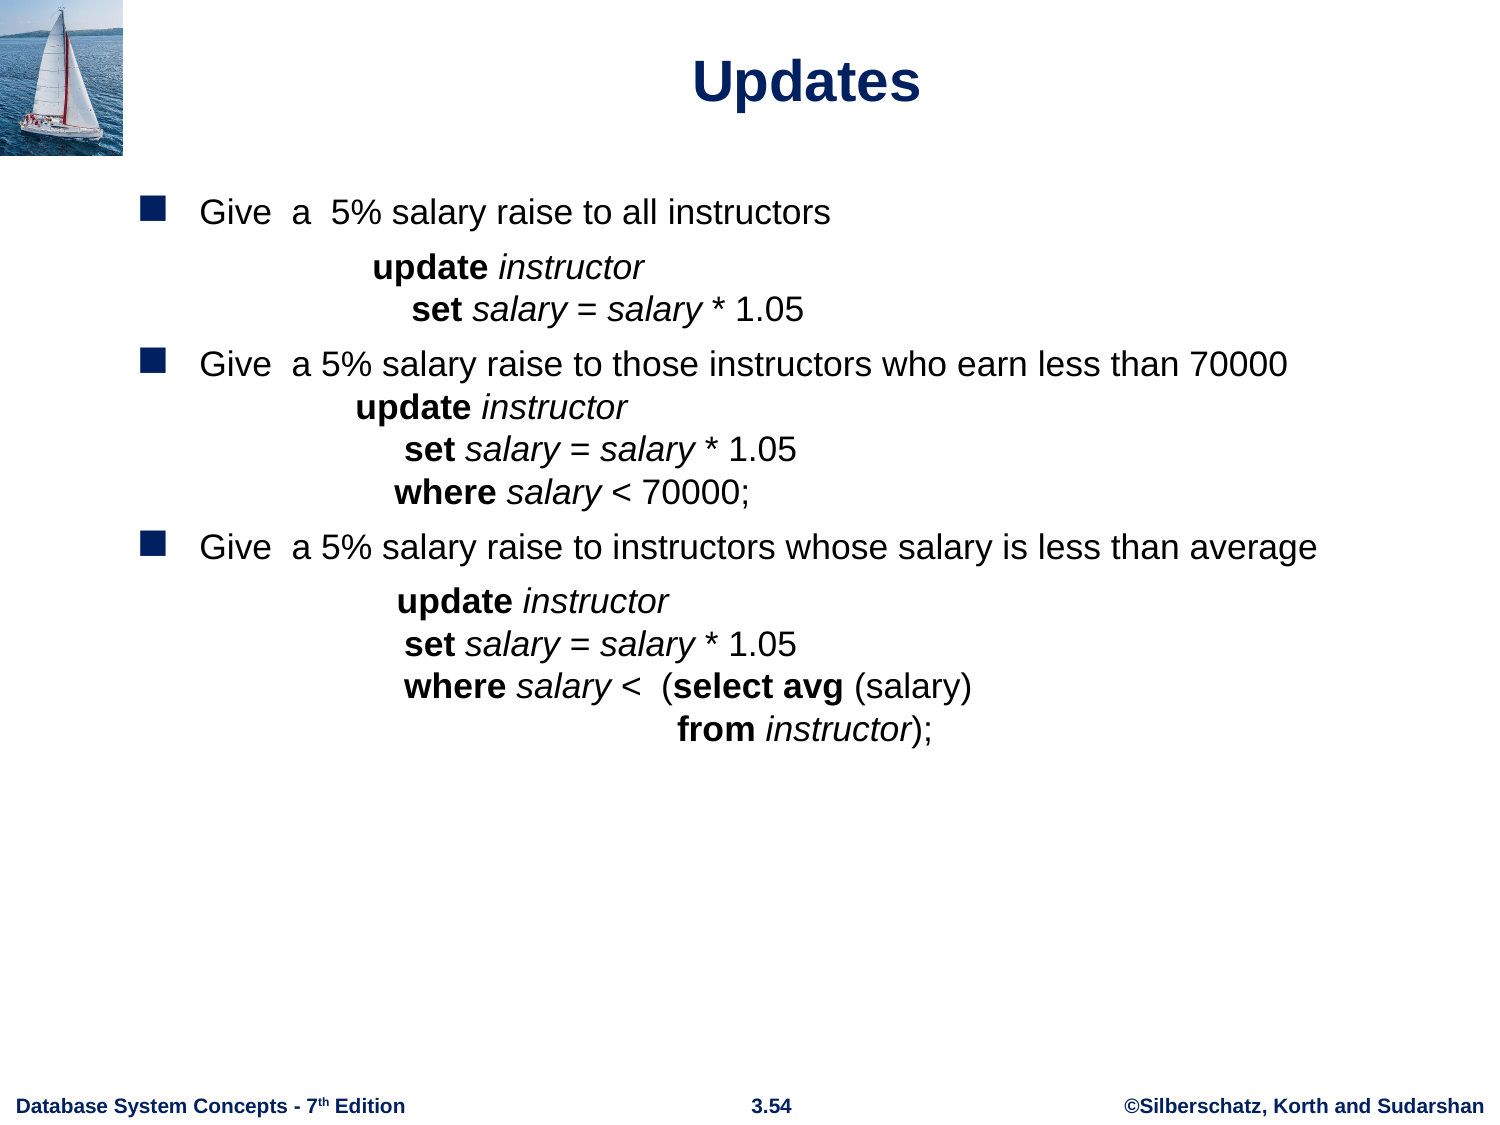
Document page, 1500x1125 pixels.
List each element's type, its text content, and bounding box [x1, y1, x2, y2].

title Updates [144, 20, 1470, 121]
list Give a 5% salary raise to all instructors update instructor set salary = salary * 1.05 Give a 5% salary raise to those instructors who earn less than 70000 update instructor set salary = salary * 1.05 where salary < 70000; Give a 5% salary raise to instructors whose salary is less than average update instructor set salary = salary * 1.05 where salary < (select avg (salary) from instructor); [128, 181, 1381, 982]
picture [0, 0, 123, 156]
